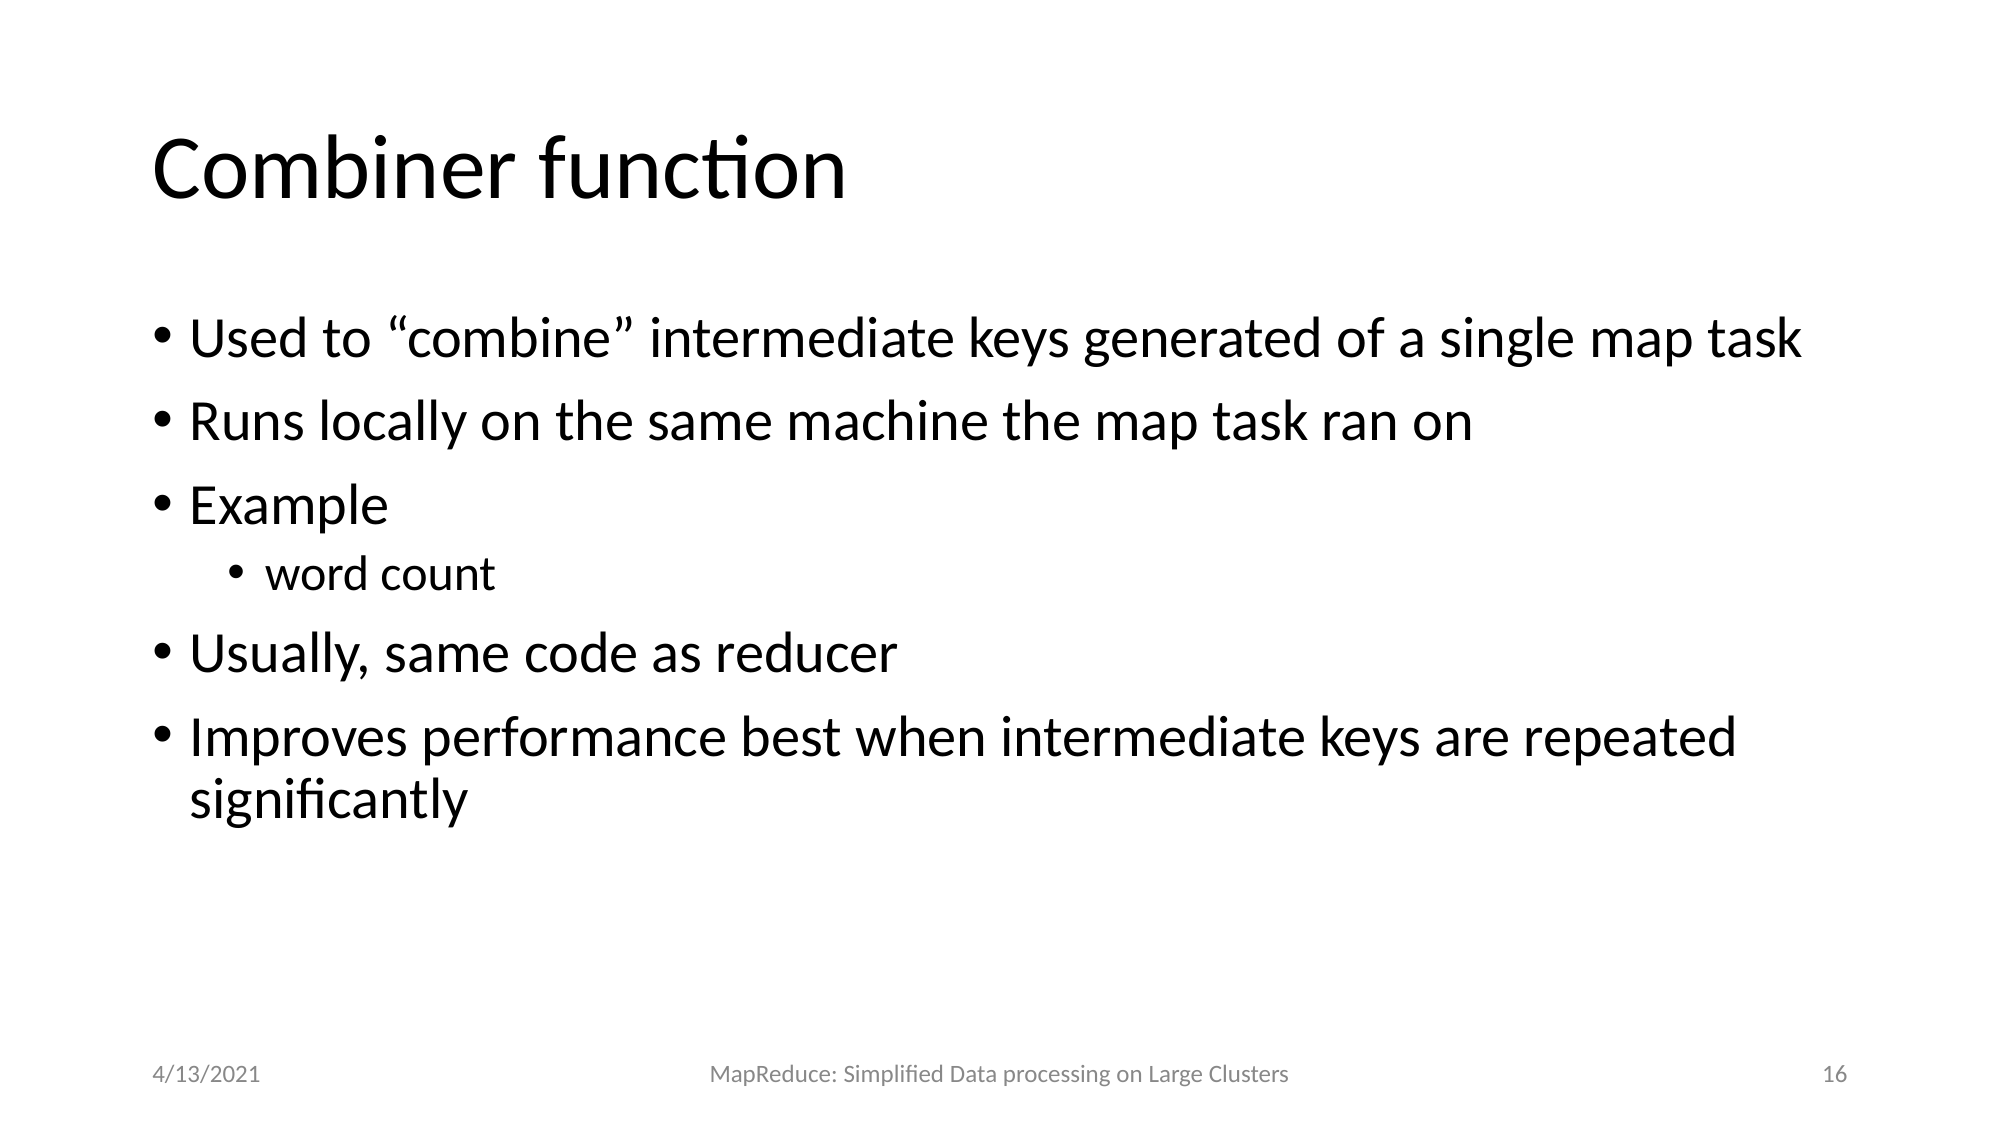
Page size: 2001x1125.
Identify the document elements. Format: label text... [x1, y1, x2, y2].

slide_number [137, 1042, 588, 1103]
footer MapReduce: Simplified Data processing on Large Clusters [662, 1042, 1338, 1103]
slide_number <number> [1412, 1042, 1863, 1103]
title Combiner function [137, 59, 1863, 278]
list Used to “combine” intermediate keys generated of a single map task Runs locally on the same machine the map task ran on Example word count Usually, same code as reducer Improves performance best when intermediate keys are repeated significantly [137, 299, 1863, 1014]
